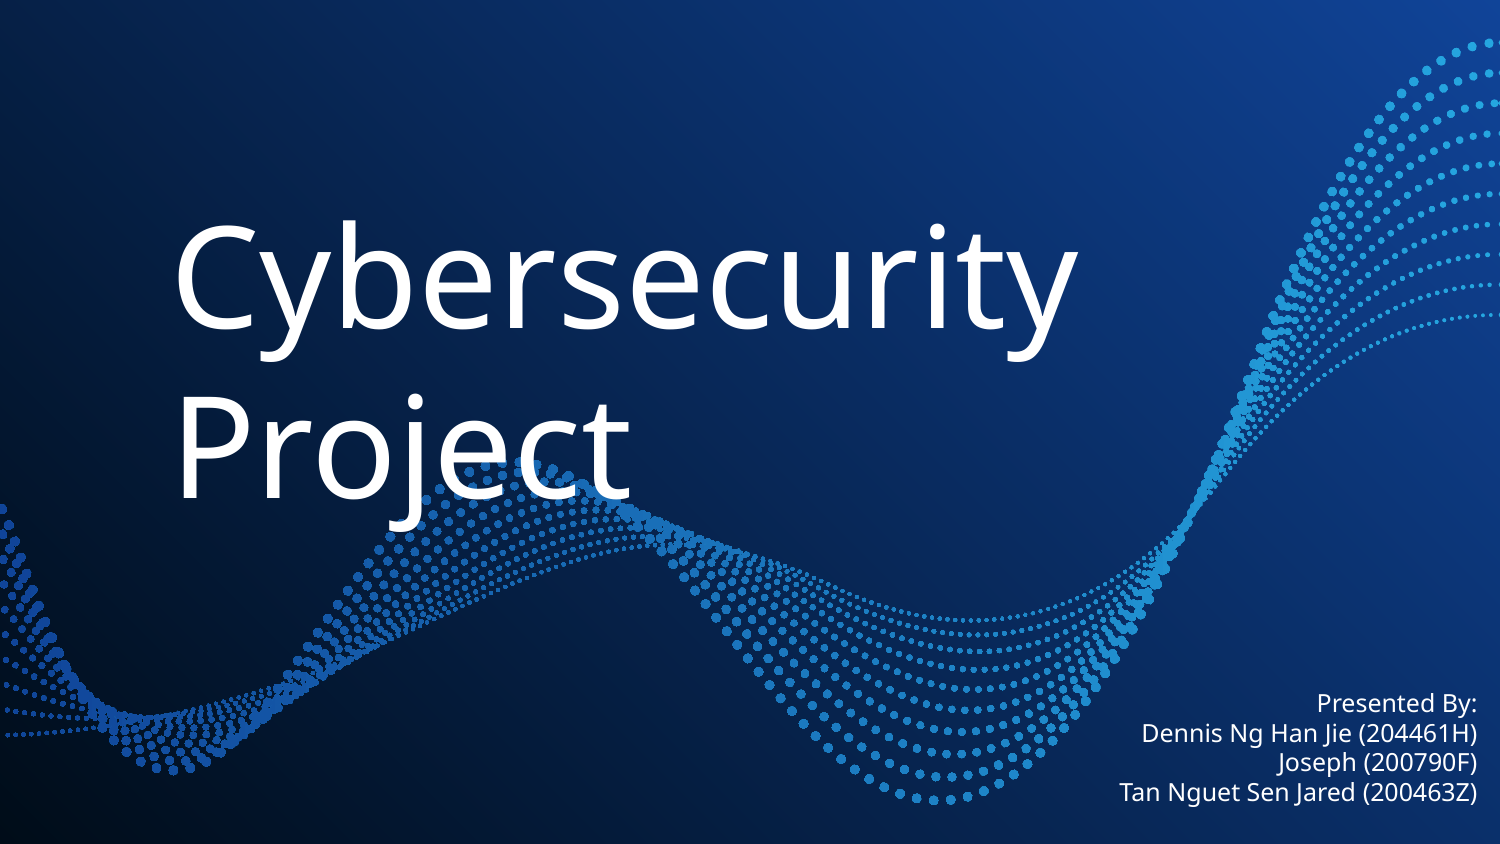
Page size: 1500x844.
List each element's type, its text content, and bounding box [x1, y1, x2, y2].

title Cybersecurity Project [170, 176, 1330, 708]
title Presented By: Dennis Ng Han Jie (204461H) Joseph (200790F) Tan Nguet Sen Jared (200463Z) [1043, 668, 1478, 826]
